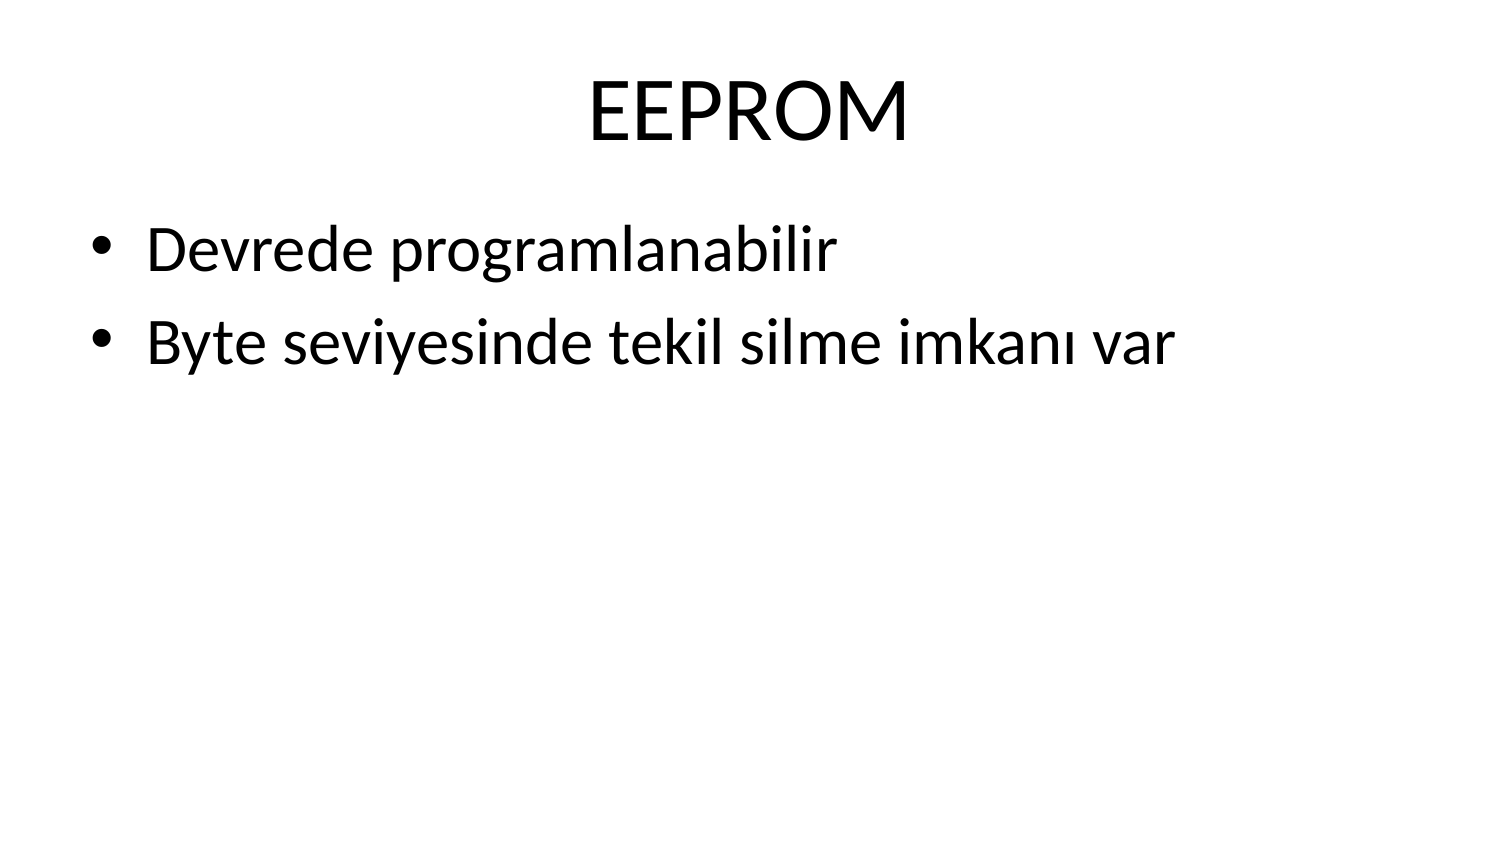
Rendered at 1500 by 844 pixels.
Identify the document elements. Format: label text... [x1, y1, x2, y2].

list Devrede programlanabilir Byte seviyesinde tekil silme imkanı var [75, 196, 1425, 754]
title EEPROM [75, 33, 1425, 175]
